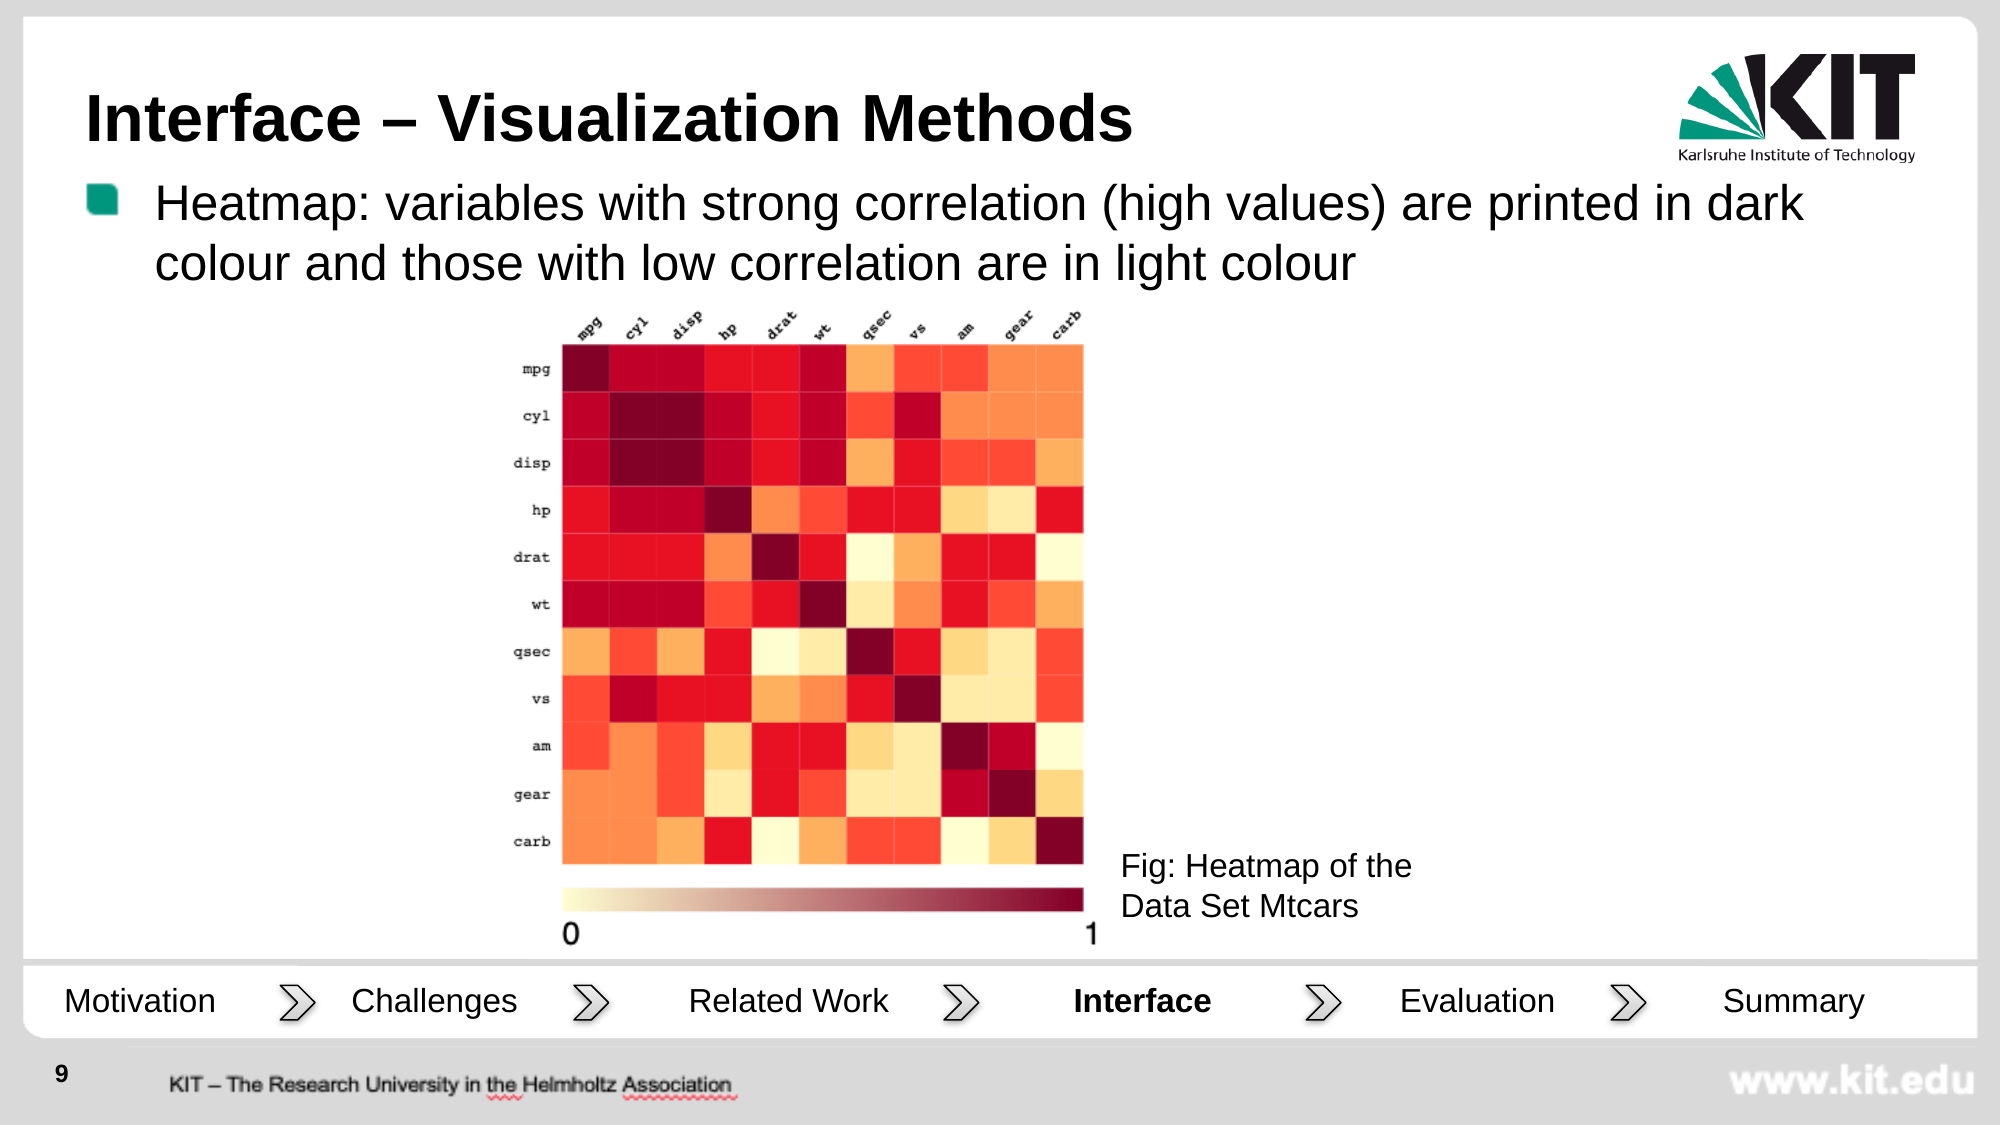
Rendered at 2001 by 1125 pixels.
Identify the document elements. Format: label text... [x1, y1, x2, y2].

text_box Fig: Heatmap of the Data Set Mtcars [1121, 844, 1466, 947]
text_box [15, 962, 2000, 1029]
picture [503, 299, 1116, 954]
list Heatmap: variables with strong correlation (high values) are printed in dark colour and those with low correlation are in light colour [85, 169, 1914, 959]
title Interface – Visualization Methods [85, 62, 1598, 156]
picture [0, 0, 2000, 1125]
